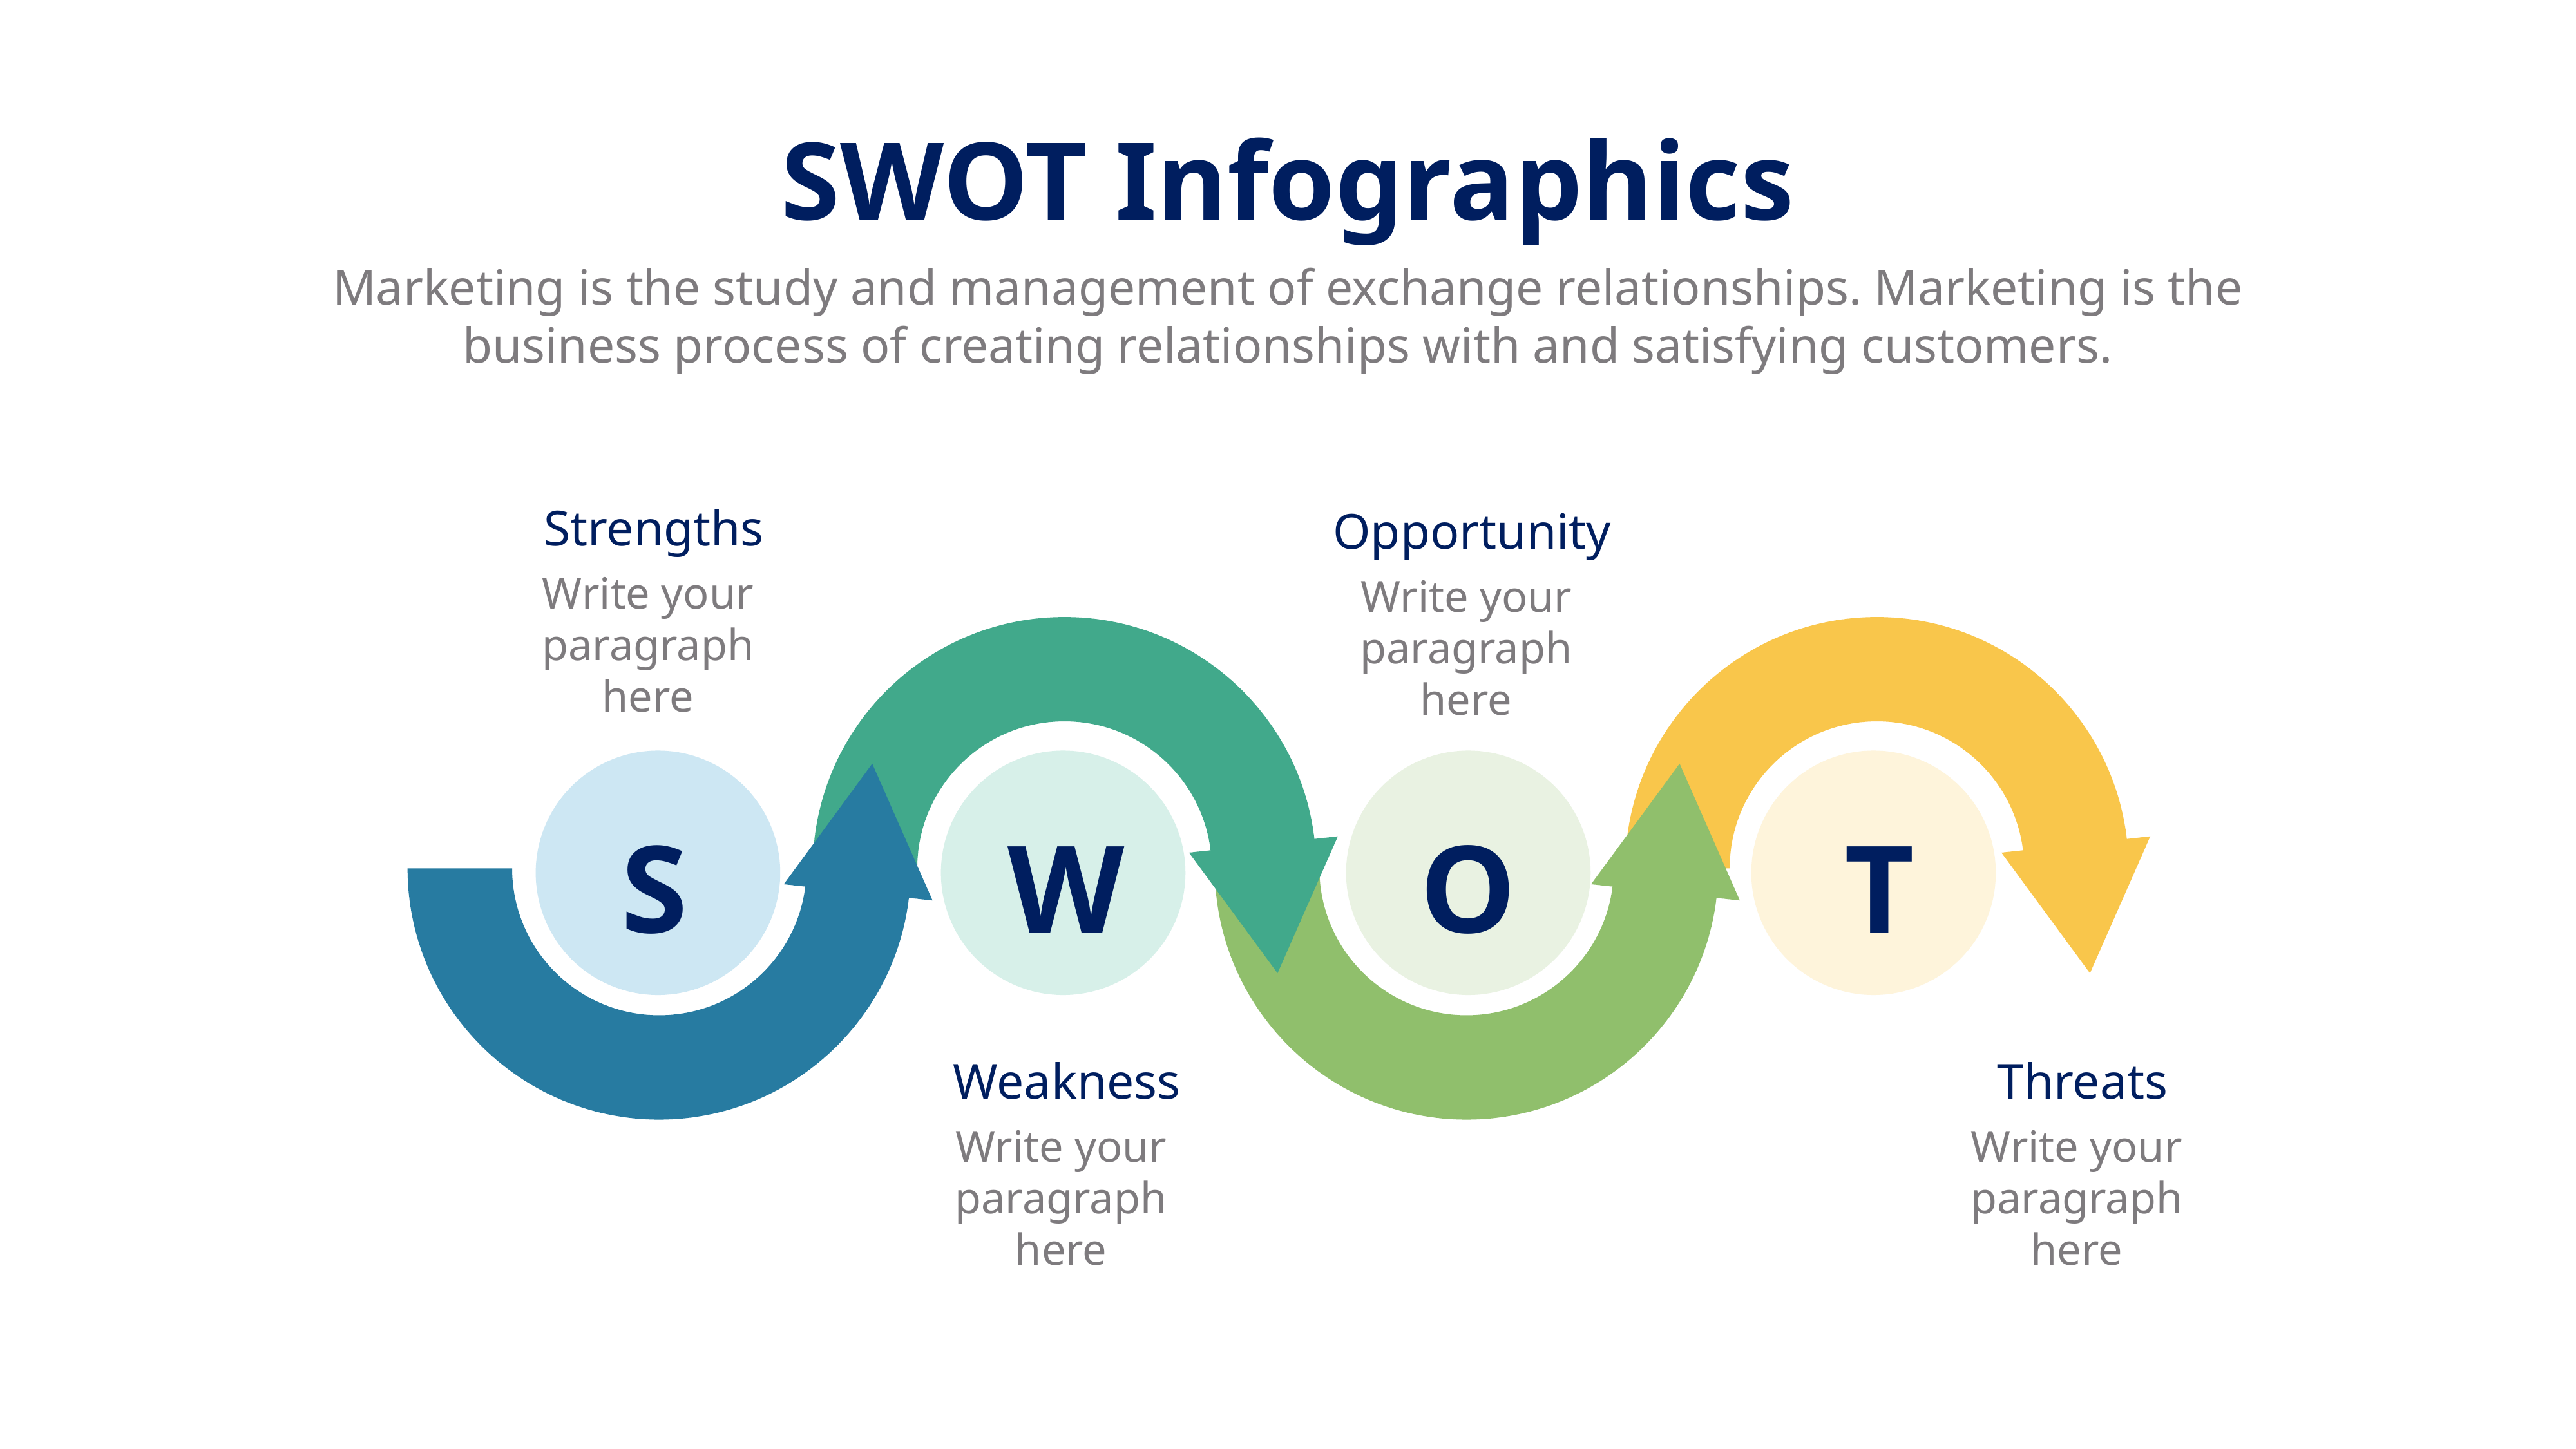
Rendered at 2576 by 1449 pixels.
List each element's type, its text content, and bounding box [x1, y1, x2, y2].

text_box Opportunity [1314, 495, 1630, 564]
text_box SWOT Infographics [771, 108, 1805, 247]
text_box Write your paragraph here [1925, 1114, 2229, 1279]
text_box O [1398, 807, 1539, 962]
text_box [535, 750, 781, 996]
text_box Write your paragraph here [496, 561, 800, 726]
text_box [1345, 750, 1592, 996]
text_box [1591, 763, 1740, 901]
text_box [2001, 836, 2151, 974]
text_box S [584, 807, 725, 962]
text_box Marketing is the study and management of exchange relationships. Marketing is the business process of creating relationships with and satisfying customers. [281, 251, 2295, 377]
text_box [783, 763, 933, 901]
text_box Threats [1925, 1046, 2240, 1113]
text_box [1627, 617, 2127, 869]
text_box T [1809, 807, 1950, 962]
text_box Write your paragraph here [1314, 564, 1619, 728]
text_box [1750, 750, 1997, 996]
text_box W [996, 807, 1136, 962]
text_box [1216, 879, 1717, 1120]
text_box Strengths [496, 492, 812, 560]
text_box Write your paragraph here [909, 1114, 1213, 1279]
text_box [407, 868, 909, 1120]
text_box [1188, 836, 1338, 974]
text_box [814, 617, 1315, 866]
text_box Weakness [909, 1046, 1225, 1113]
text_box [940, 750, 1187, 996]
